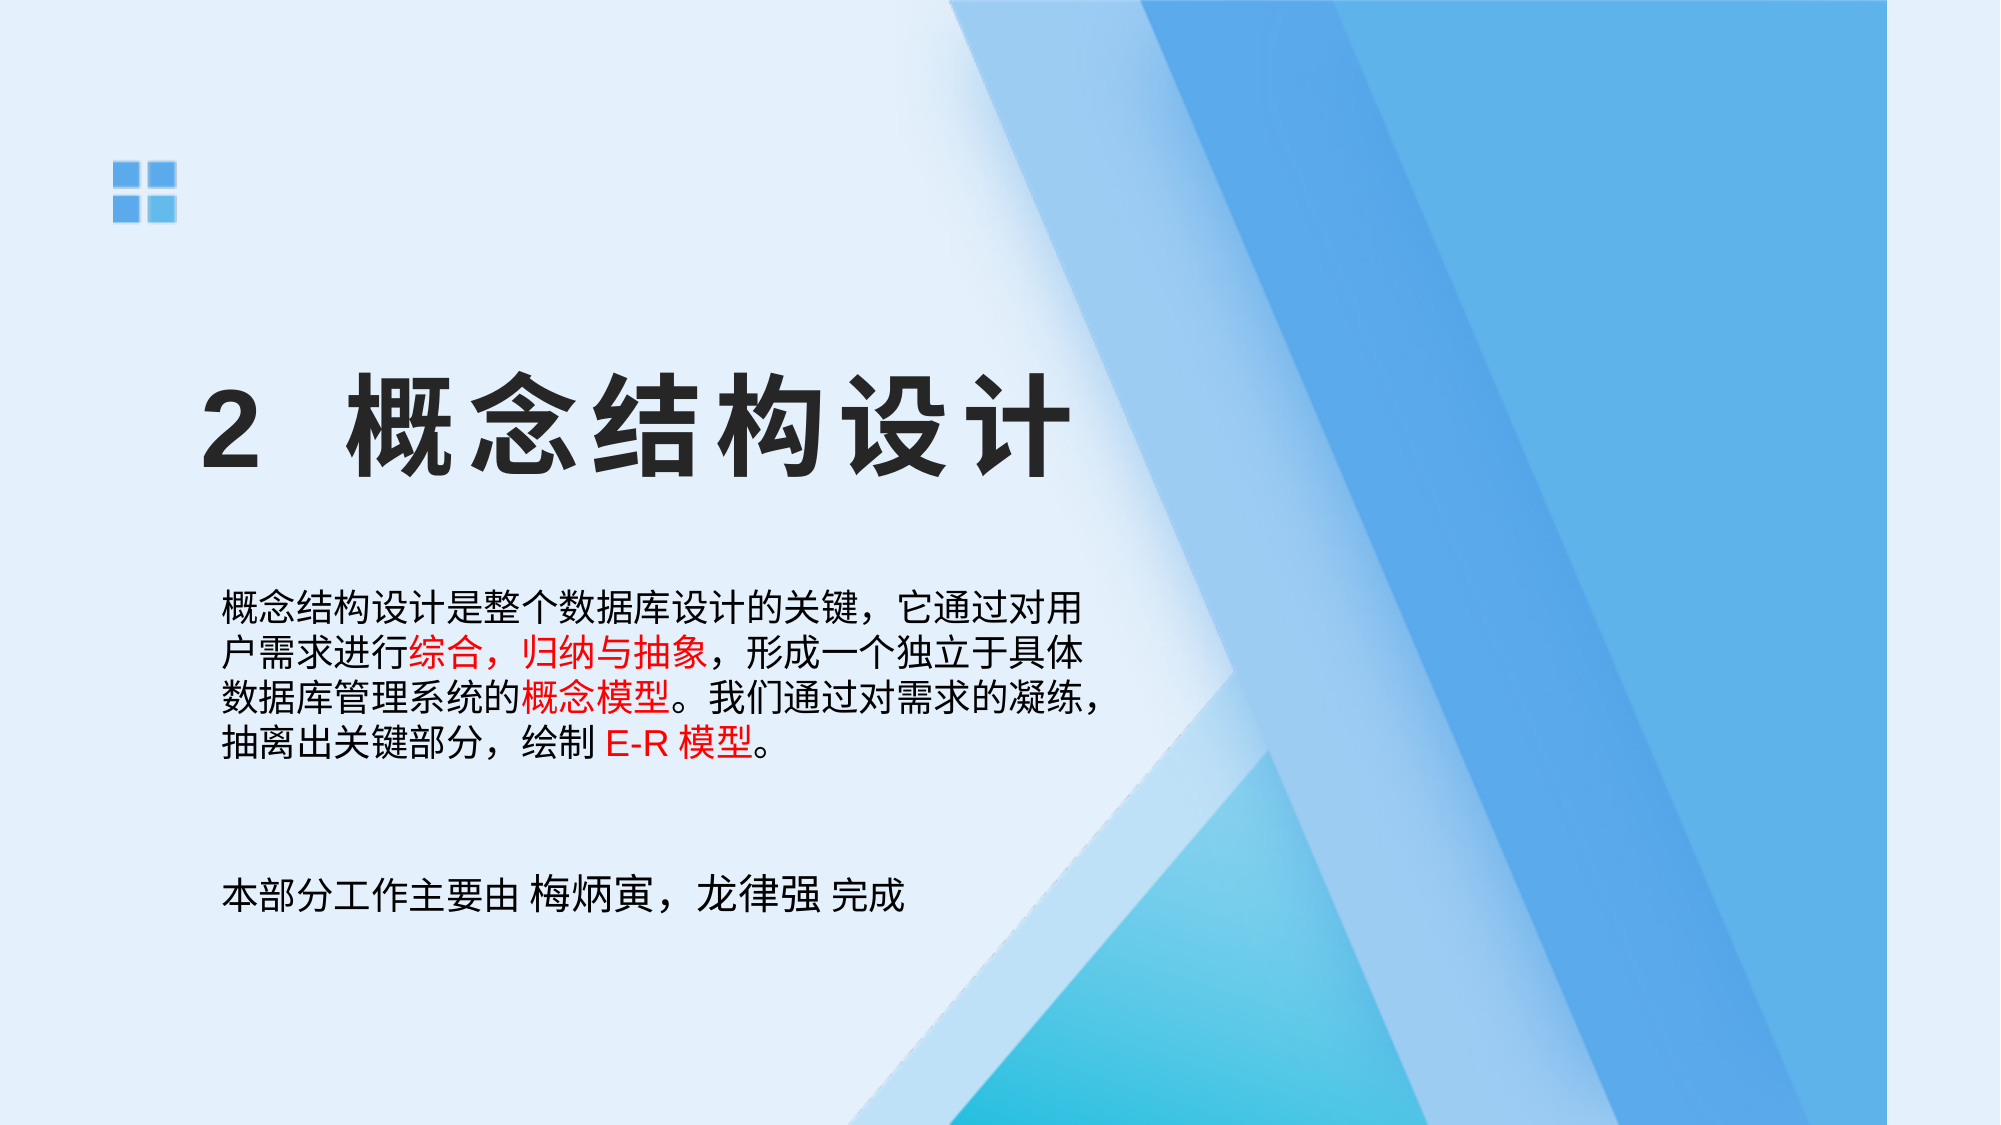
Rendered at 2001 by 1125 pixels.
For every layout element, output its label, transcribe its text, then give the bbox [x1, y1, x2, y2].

text_box 概念结构设计是整个数据库设计的关键，它通过对用户需求进行综合，归纳与抽象，形成一个独立于具体数据库管理系统的概念模型。我们通过对需求的凝练，抽离出关键部分，绘制E-R模型。 [206, 576, 1114, 772]
text_box 本部分工作主要由 梅炳寅，龙律强 完成 [206, 860, 932, 925]
picture [113, 0, 1887, 1125]
title 2 概念结构设计 [200, 354, 1388, 490]
